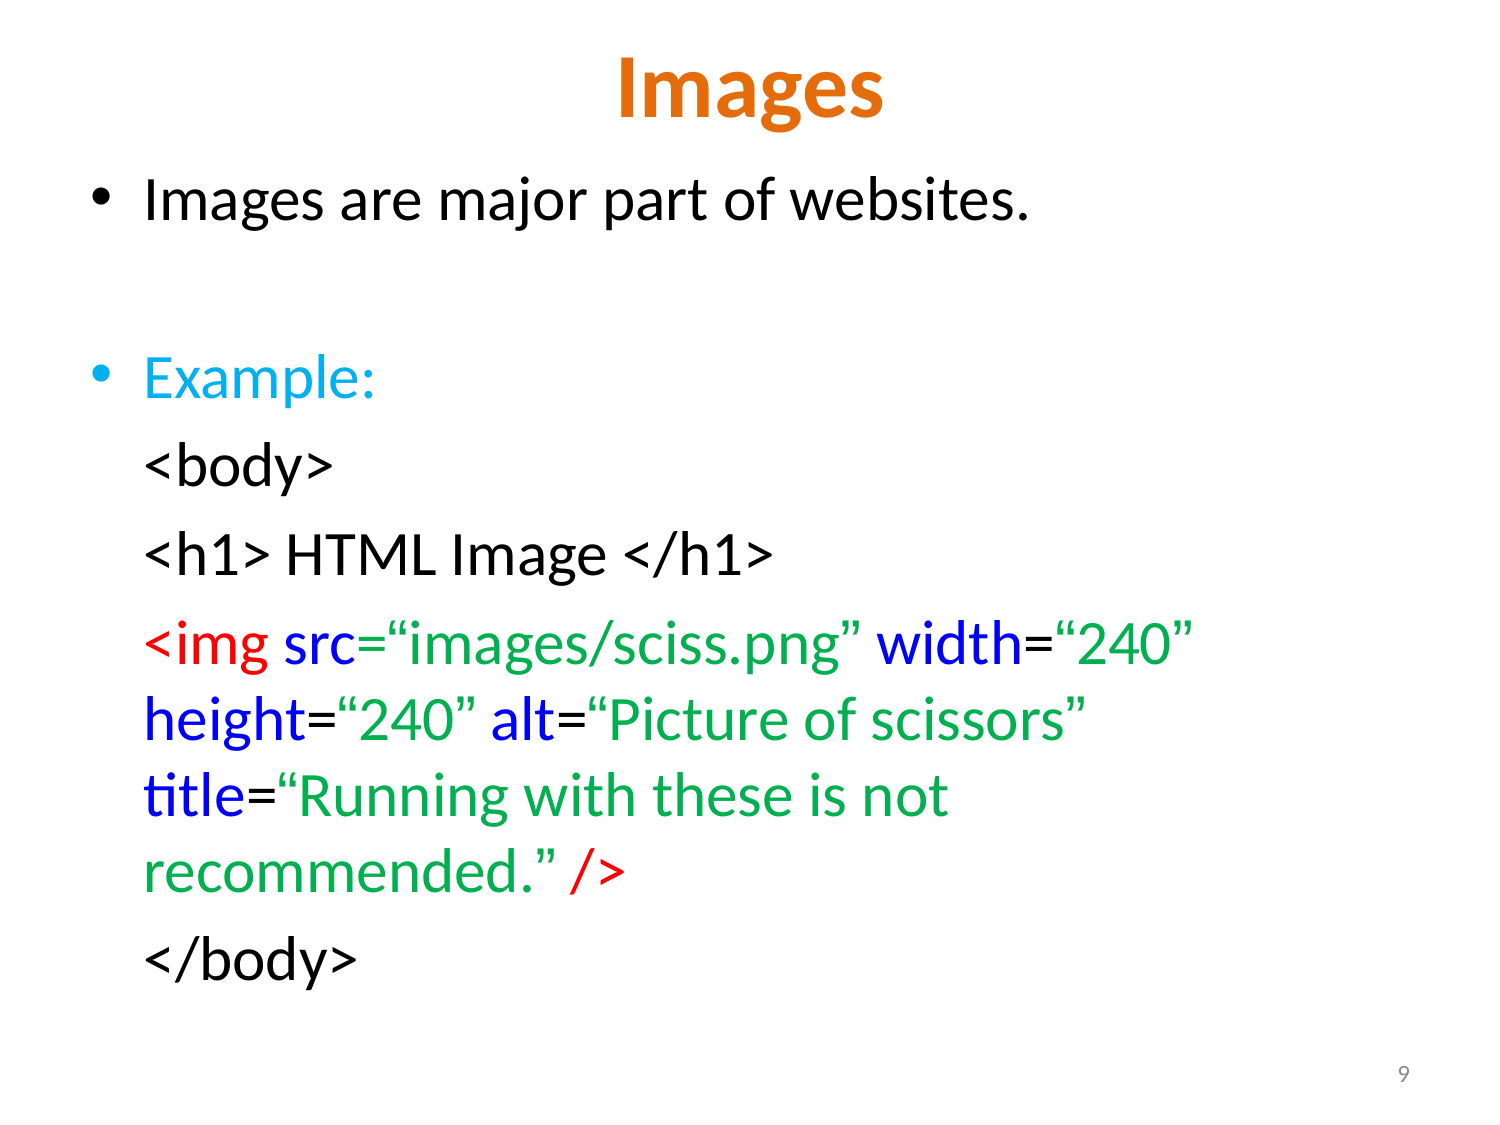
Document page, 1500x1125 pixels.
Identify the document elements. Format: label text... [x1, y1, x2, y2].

slide_number 9 [1074, 1042, 1425, 1103]
title Images [75, 9, 1425, 149]
list Images are major part of websites. Example: <body> <h1> HTML Image </h1> <img src=“images/sciss.png” width=“240” height=“240” alt=“Picture of scissors” title=“Running with these is not recommended.” /> </body> [75, 149, 1425, 1005]
